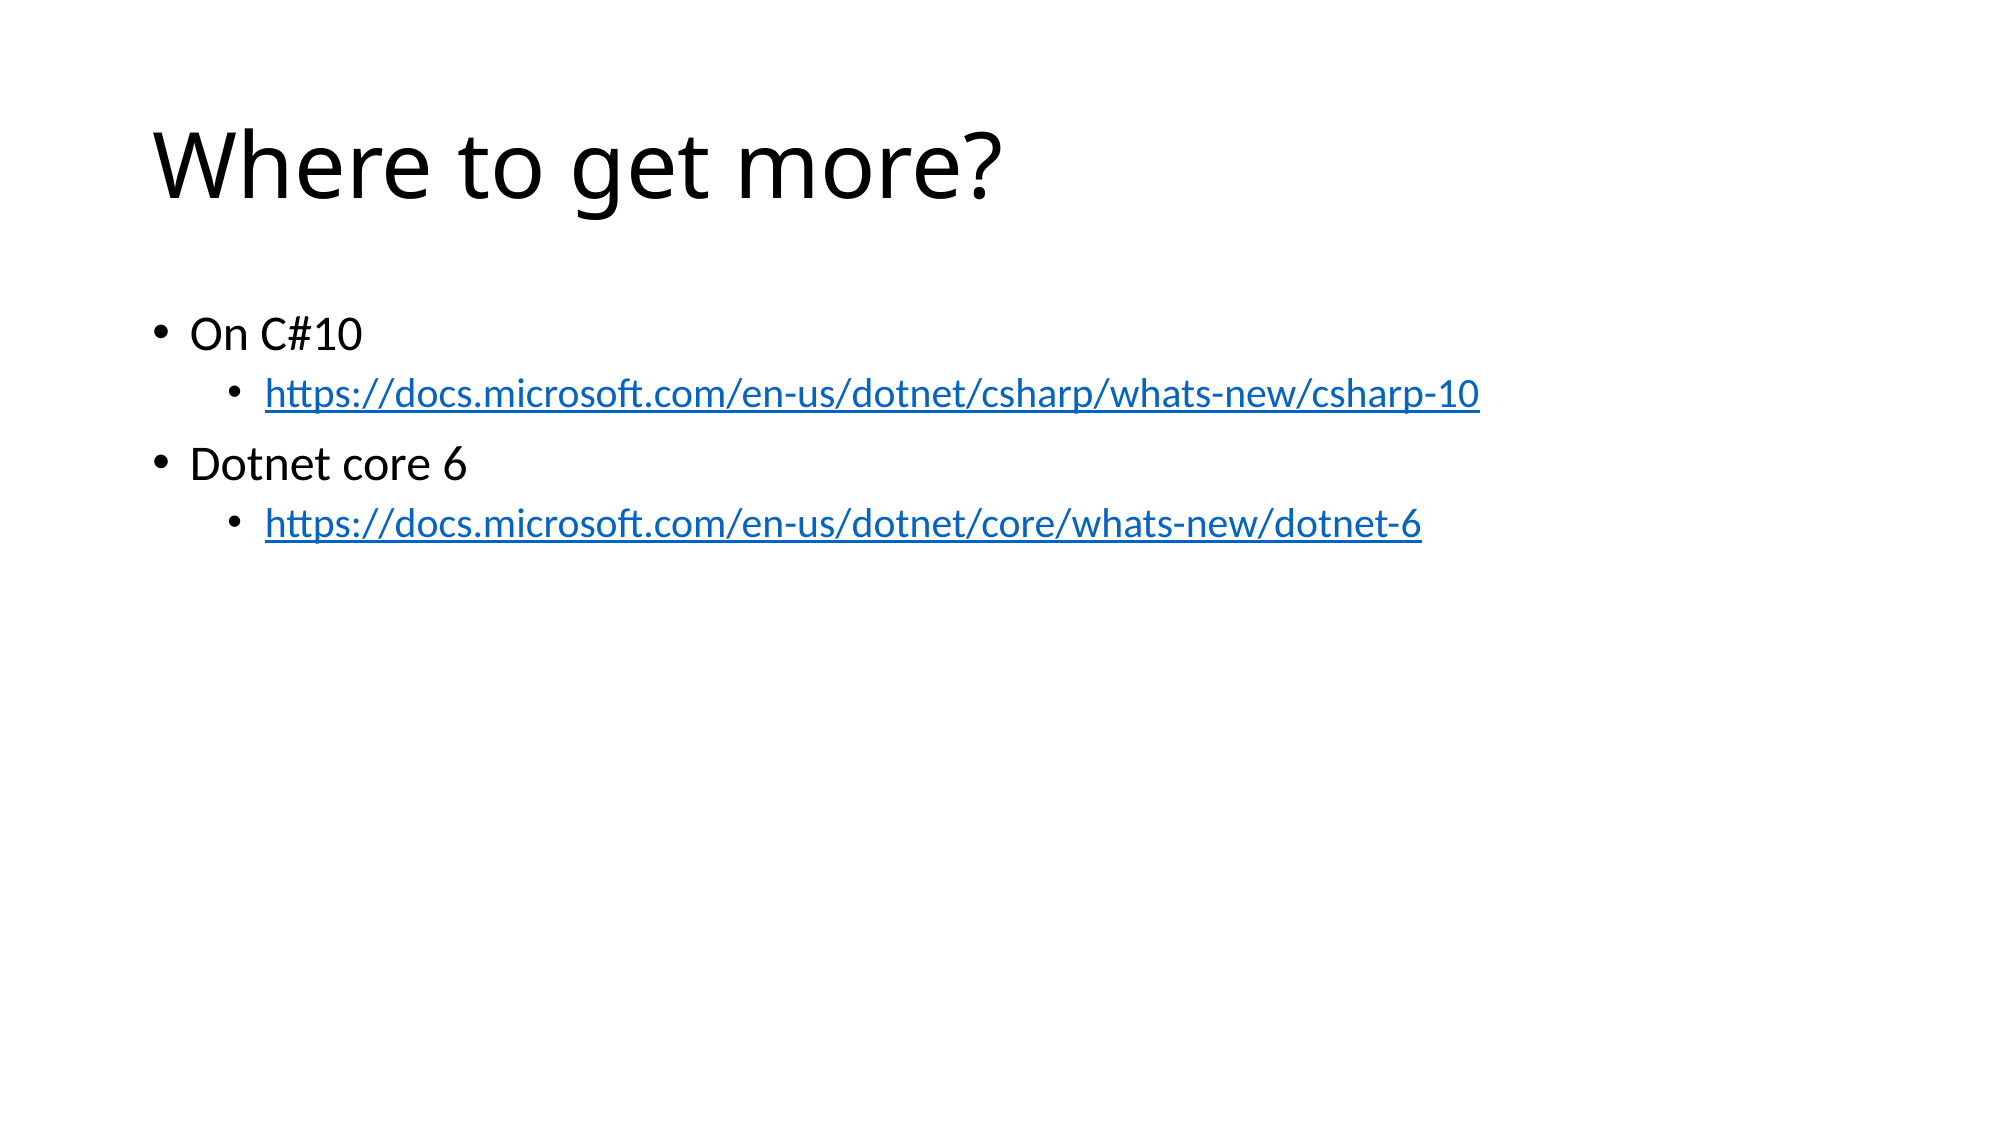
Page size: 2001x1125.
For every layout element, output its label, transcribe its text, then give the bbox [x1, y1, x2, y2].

title Where to get more? [137, 59, 1863, 278]
list On C#10 https://docs.microsoft.com/en-us/dotnet/csharp/whats-new/csharp-10 Dotnet core 6 https://docs.microsoft.com/en-us/dotnet/core/whats-new/dotnet-6 [137, 299, 1863, 1014]
